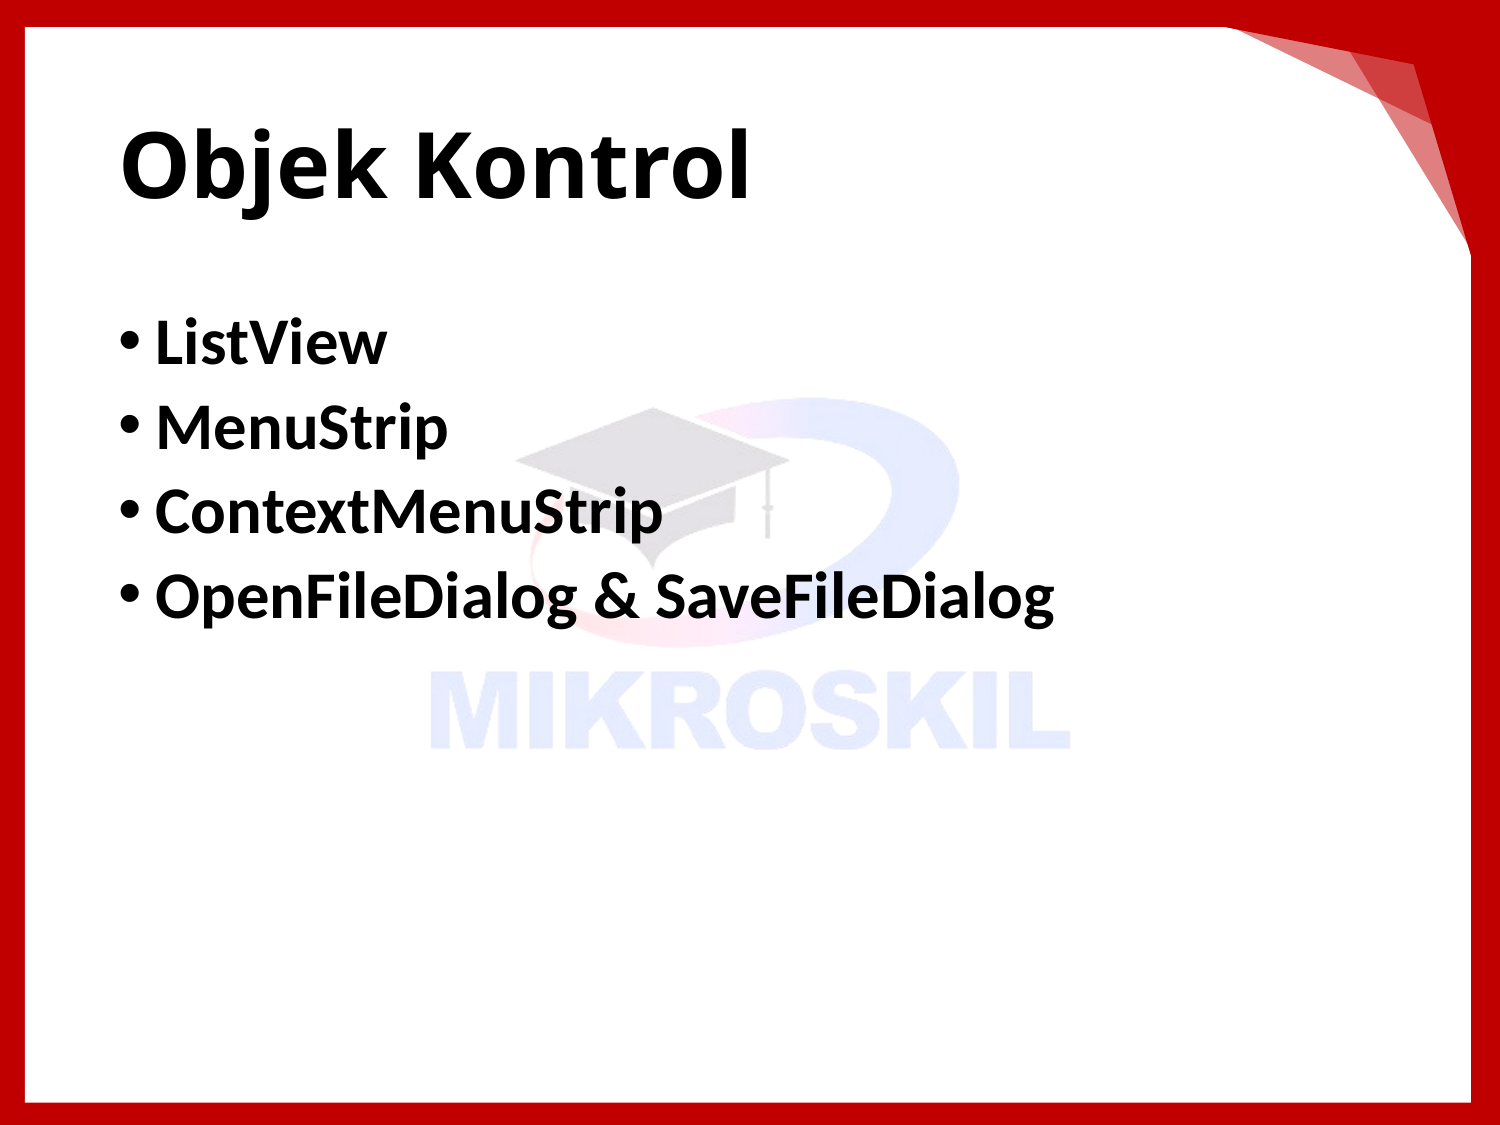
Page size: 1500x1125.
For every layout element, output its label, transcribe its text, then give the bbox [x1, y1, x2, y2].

list ListView MenuStrip ContextMenuStrip OpenFileDialog & SaveFileDialog [103, 299, 1397, 1014]
title Objek Kontrol [103, 59, 1397, 278]
